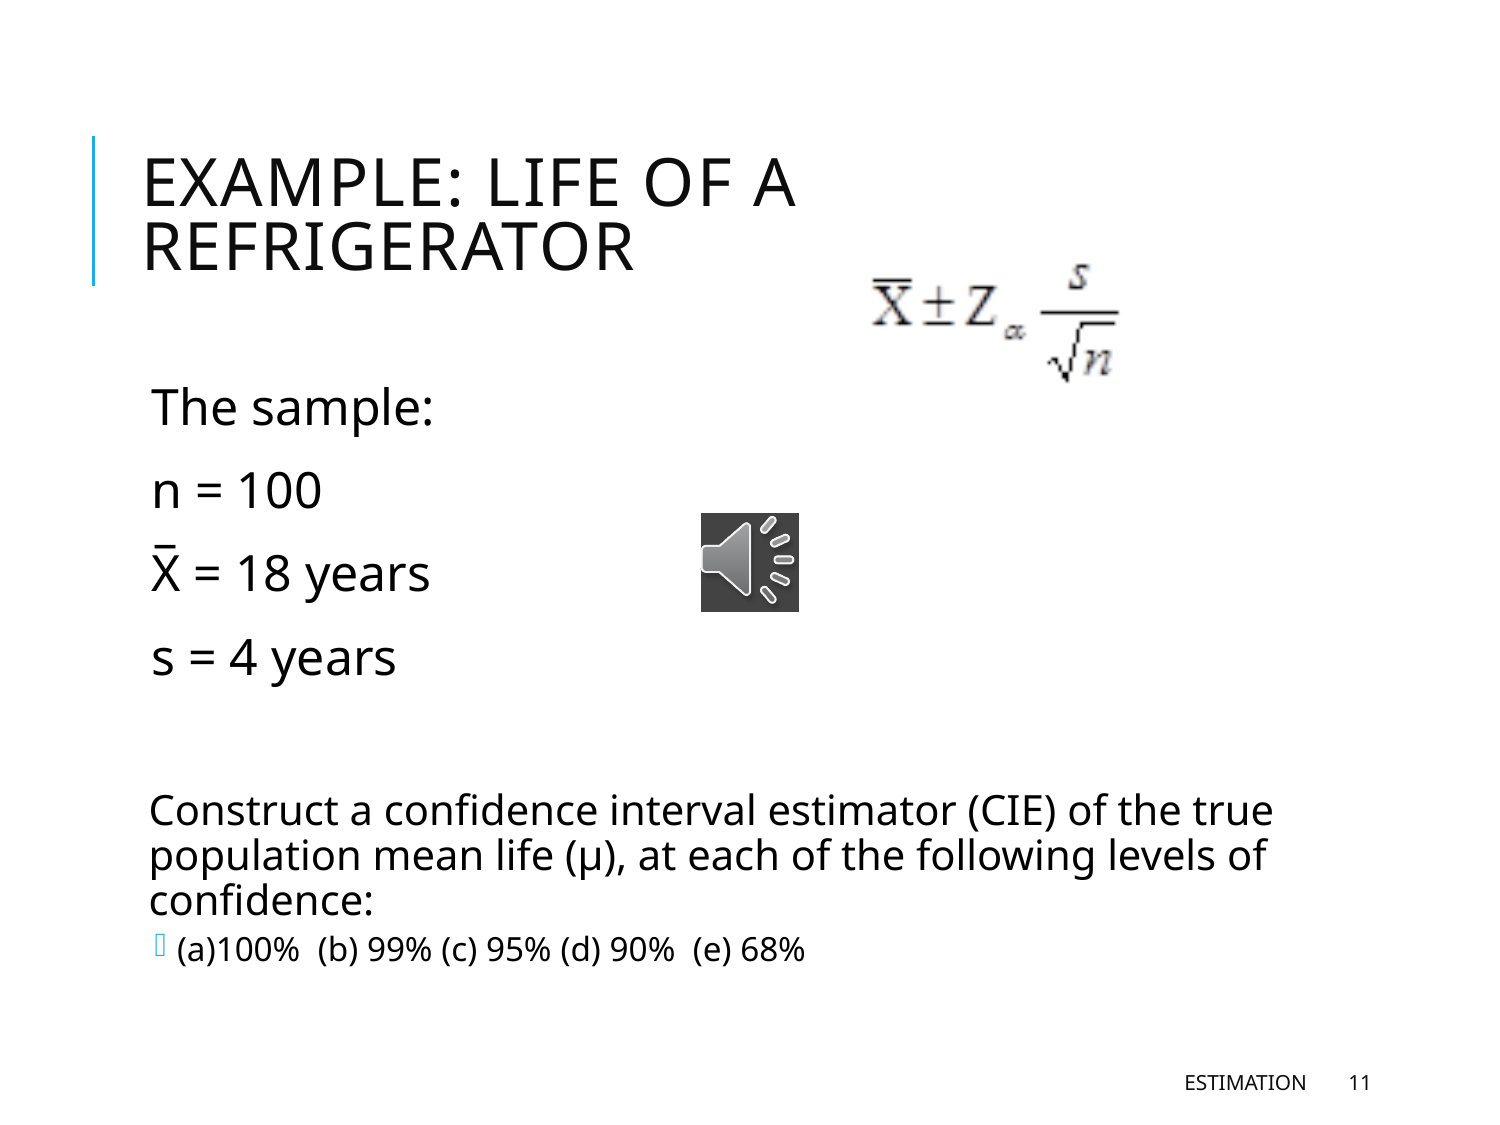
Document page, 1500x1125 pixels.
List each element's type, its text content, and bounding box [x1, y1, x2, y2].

slide_number 11 [1333, 1061, 1454, 1107]
title EXAMPLE: Life of a Refrigerator [126, 96, 1322, 342]
picture [699, 512, 801, 613]
footer Estimation [595, 1061, 1322, 1107]
picture [849, 237, 1138, 398]
list The sample: n = 100 X̅ = 18 years s = 4 years Construct a confidence interval estimator (CIE) of the true population mean life (µ), at each of the following levels of confidence: (a)100% (b) 99% (c) 95% (d) 90% (e) 68% [126, 375, 1322, 1035]
